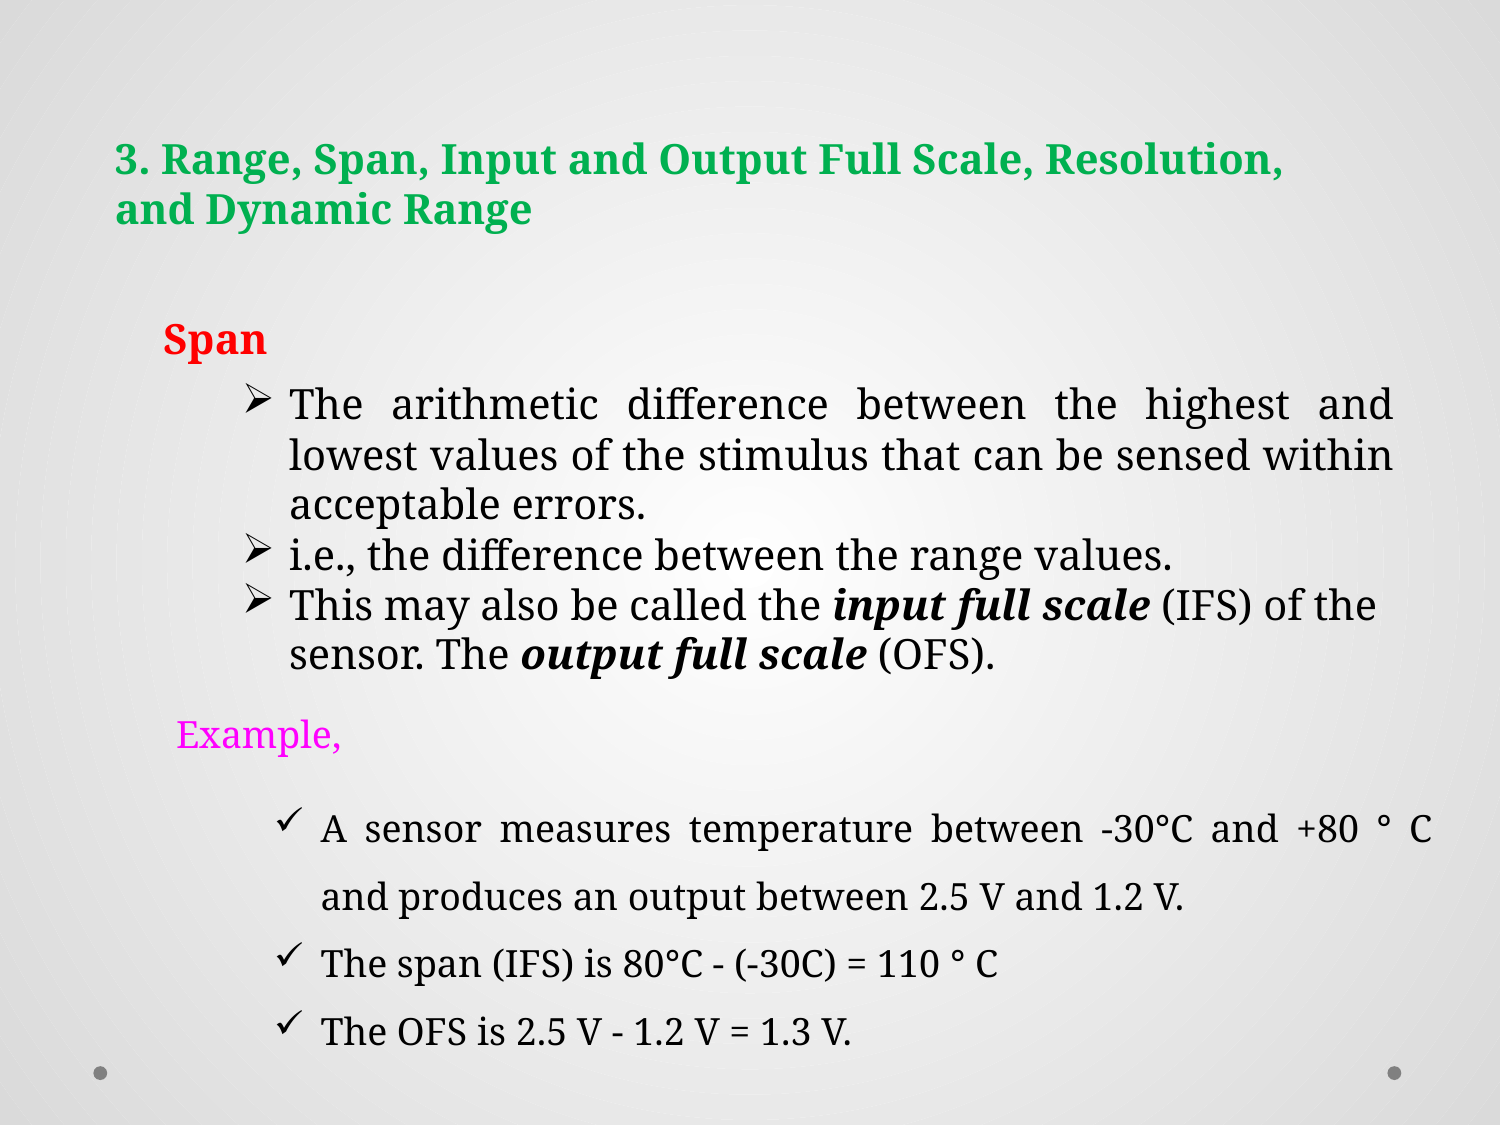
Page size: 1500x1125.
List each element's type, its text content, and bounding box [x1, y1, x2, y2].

text_box 3. Range, Span, Input and Output Full Scale, Resolution, and Dynamic Range [100, 125, 1353, 241]
text_box A sensor measures temperature between -30°C and +80 ° C and produces an output between 2.5 V and 1.2 V. The span (IFS) is 80°C - (-30C) = 110 ° C The OFS is 2.5 V - 1.2 V = 1.3 V. [258, 775, 1447, 1061]
text_box Example, [161, 704, 357, 764]
text_box The arithmetic difference between the highest and lowest values of the stimulus that can be sensed within acceptable errors. i.e., the difference between the range values. This may also be called the input full scale (IFS) of the sensor. The output full scale (OFS). [227, 370, 1409, 686]
text_box Span [148, 305, 283, 370]
